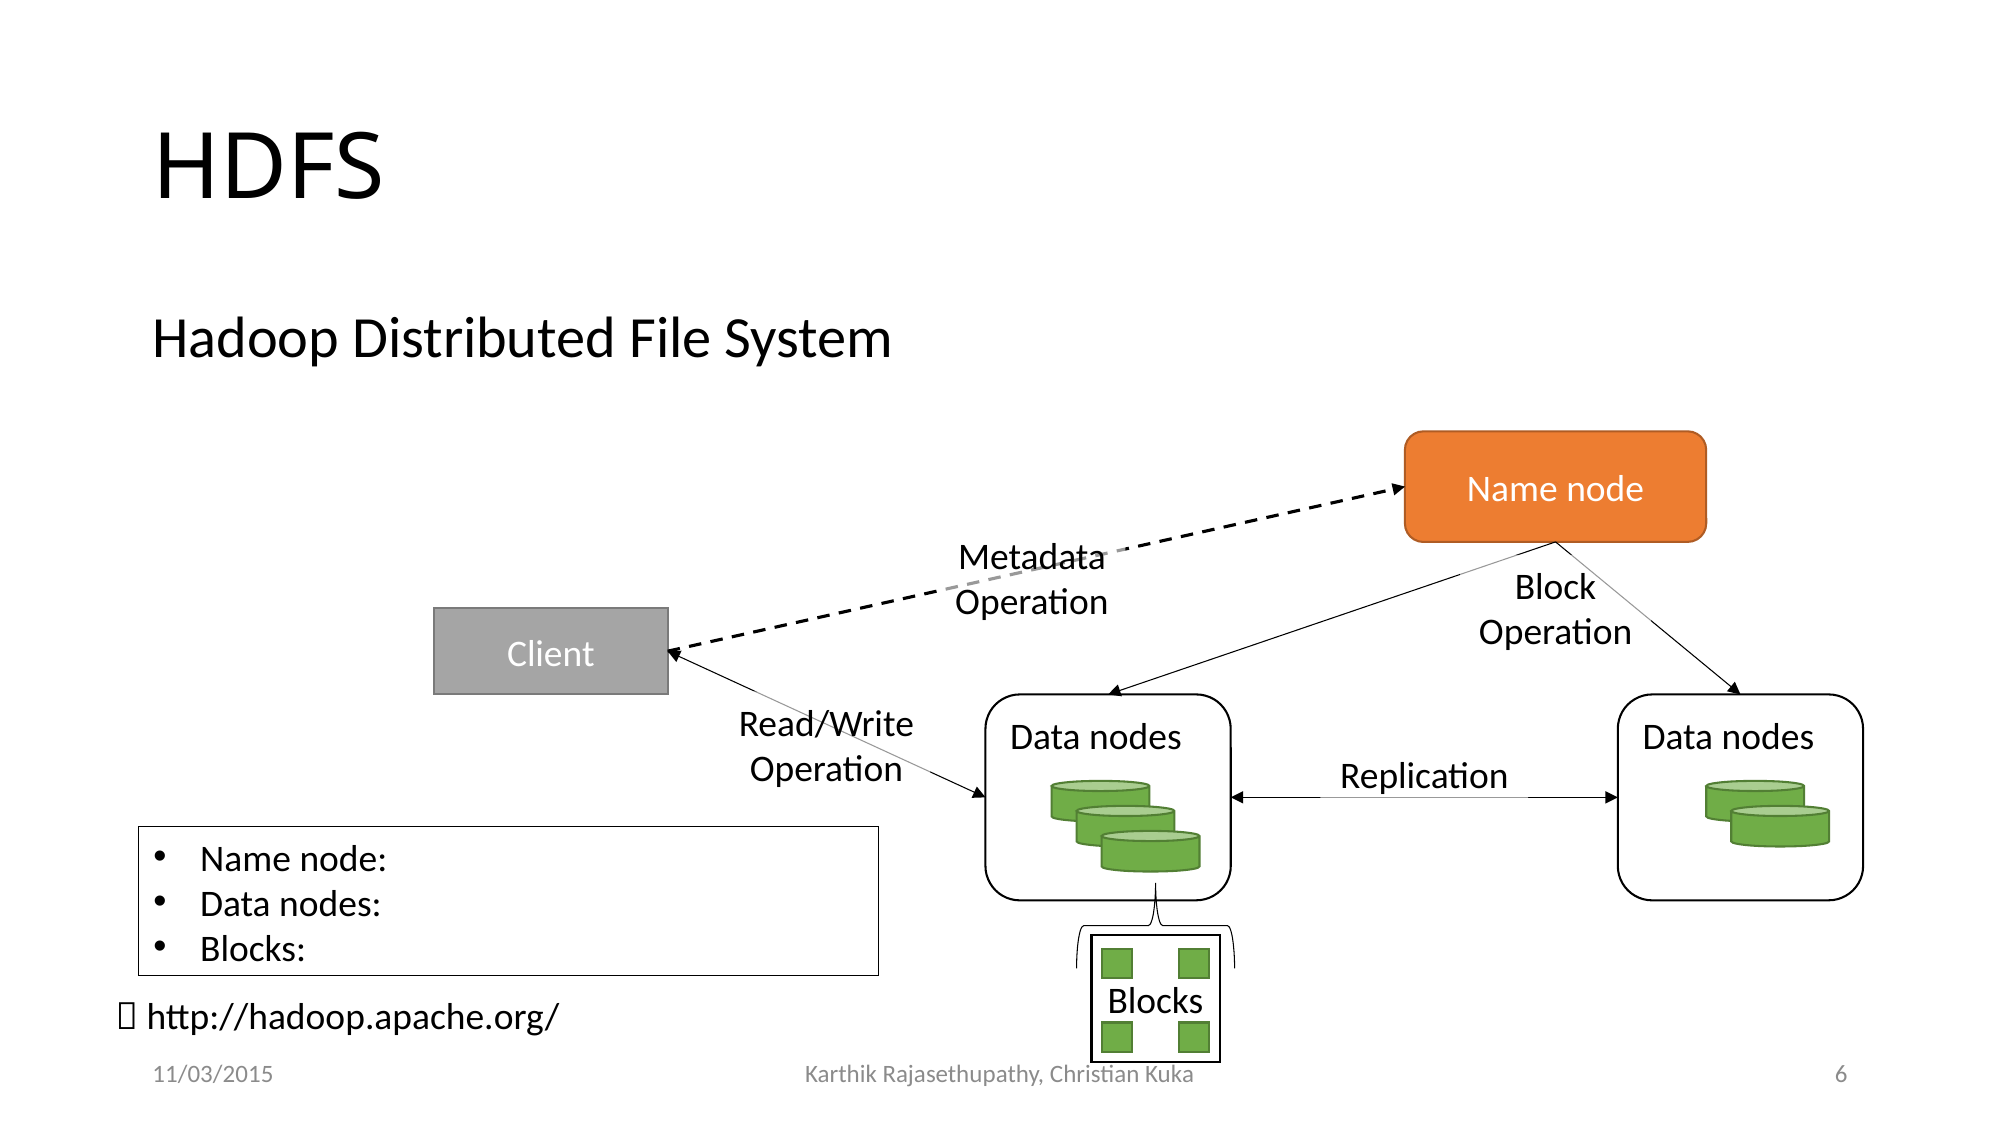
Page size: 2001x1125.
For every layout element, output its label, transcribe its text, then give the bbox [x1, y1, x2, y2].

title HDFS [137, 59, 1863, 278]
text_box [1556, 541, 1741, 695]
text_box Replication [1319, 742, 1529, 797]
text_box [1074, 804, 1176, 847]
text_box Replication [1319, 798, 1529, 804]
text_box Name node: Data nodes: Blocks: [138, 826, 879, 976]
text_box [1056, 782, 1145, 790]
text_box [1108, 541, 1556, 695]
text_box [1076, 882, 1236, 969]
footer Karthik Rajasethupathy, Christian Kuka [662, 1042, 1338, 1103]
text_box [1091, 935, 1220, 1063]
text_box Client [433, 607, 667, 695]
text_box Data nodes [1616, 693, 1865, 902]
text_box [1081, 807, 1170, 814]
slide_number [137, 1045, 588, 1103]
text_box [667, 652, 986, 798]
list Hadoop Distributed File System [137, 299, 1863, 1014]
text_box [1106, 832, 1195, 840]
text_box [1099, 829, 1201, 873]
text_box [667, 486, 1405, 652]
text_box [1049, 779, 1151, 822]
text_box  http://hadoop.apache.org/ [100, 985, 593, 1045]
slide_number 6 [1412, 1042, 1863, 1103]
text_box Name node [1403, 430, 1708, 541]
